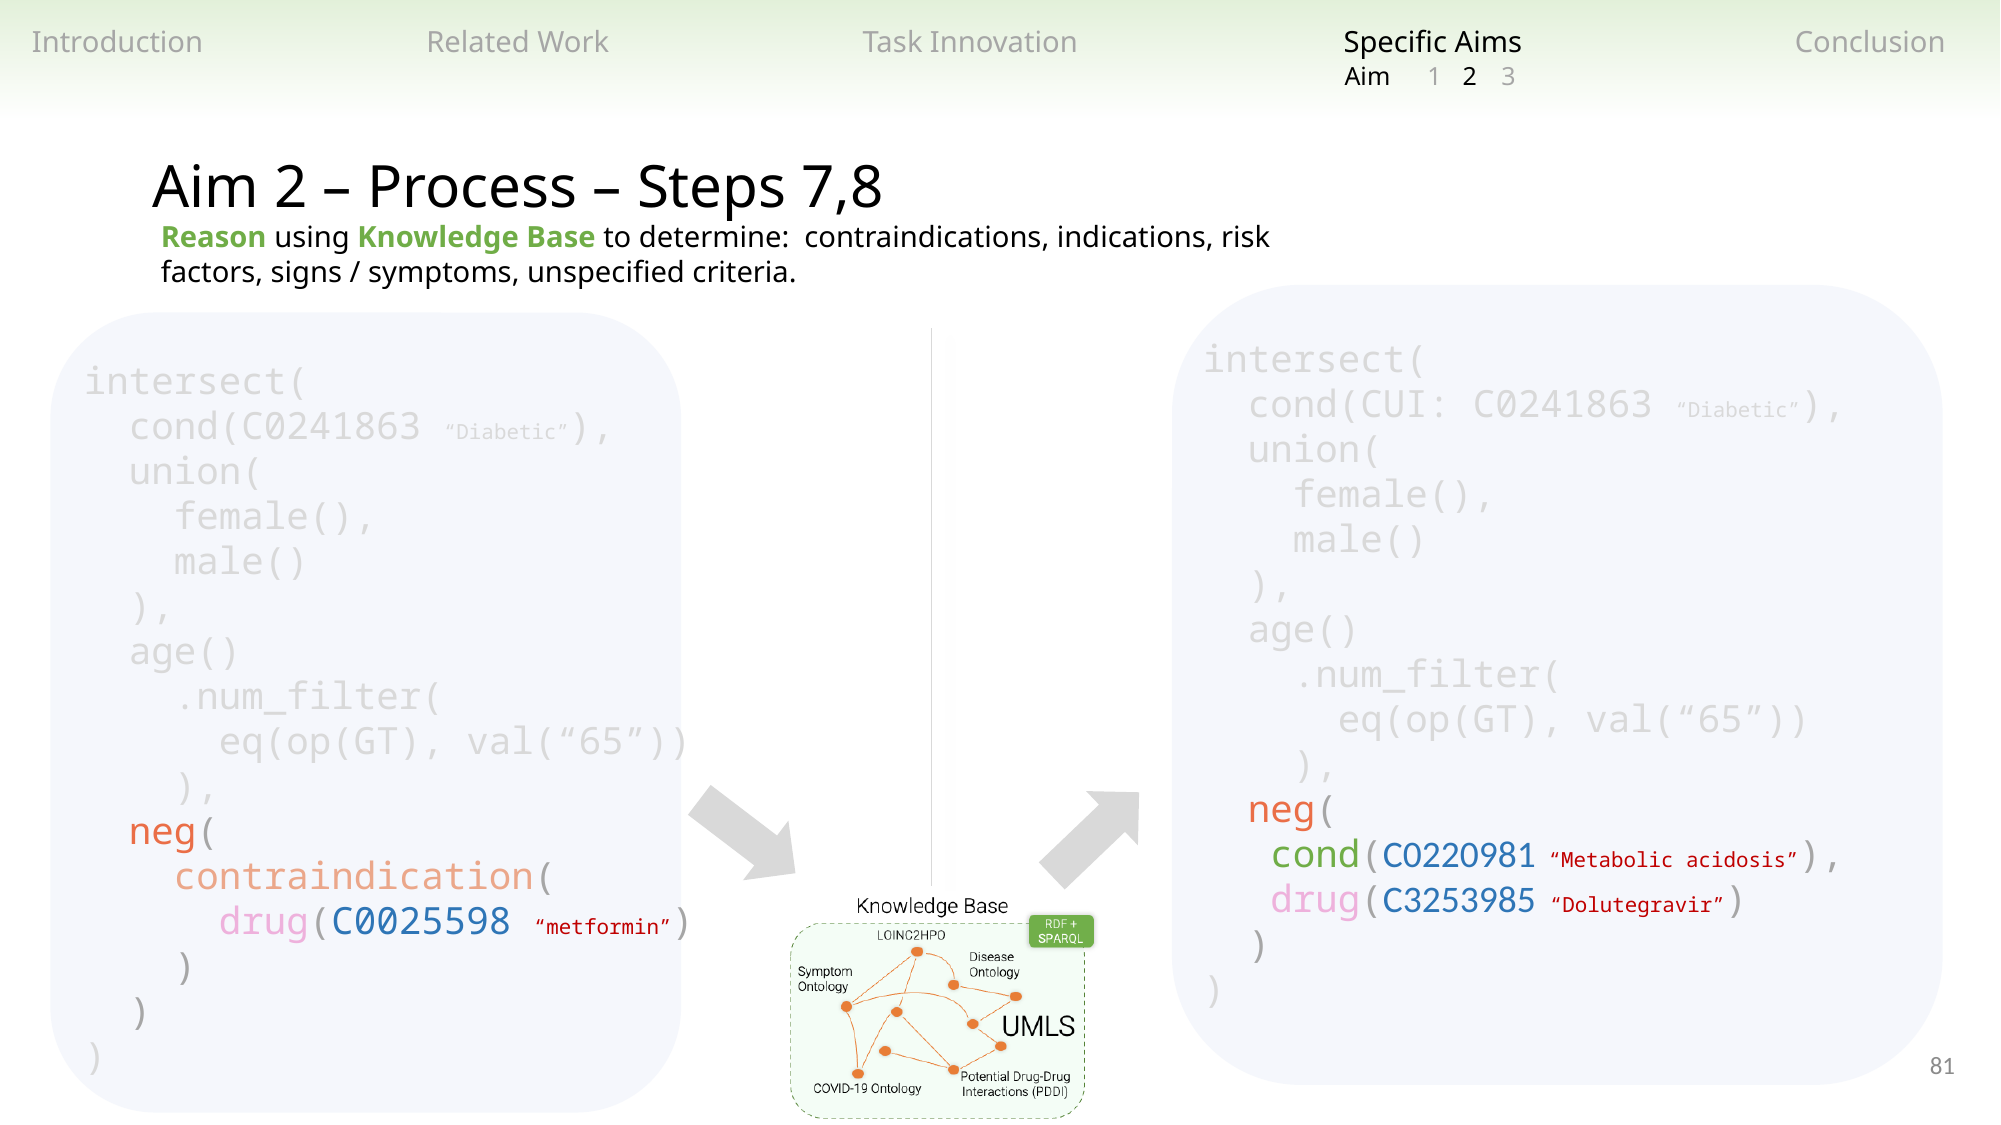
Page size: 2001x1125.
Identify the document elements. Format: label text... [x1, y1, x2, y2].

text_box [1037, 790, 1141, 891]
text_box [734, 801, 797, 882]
text_box Aim 2 – Process – Steps 7,8 [137, 141, 932, 227]
picture [783, 891, 1099, 1123]
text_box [1171, 284, 1958, 1085]
slide_number 81 [1520, 1035, 1971, 1096]
text_box Reason using Knowledge Base to determine: contraindications, indications, risk factors, signs / symptoms, unspecified criteria. [146, 210, 1336, 366]
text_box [24, 15, 1958, 99]
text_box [50, 312, 734, 1113]
